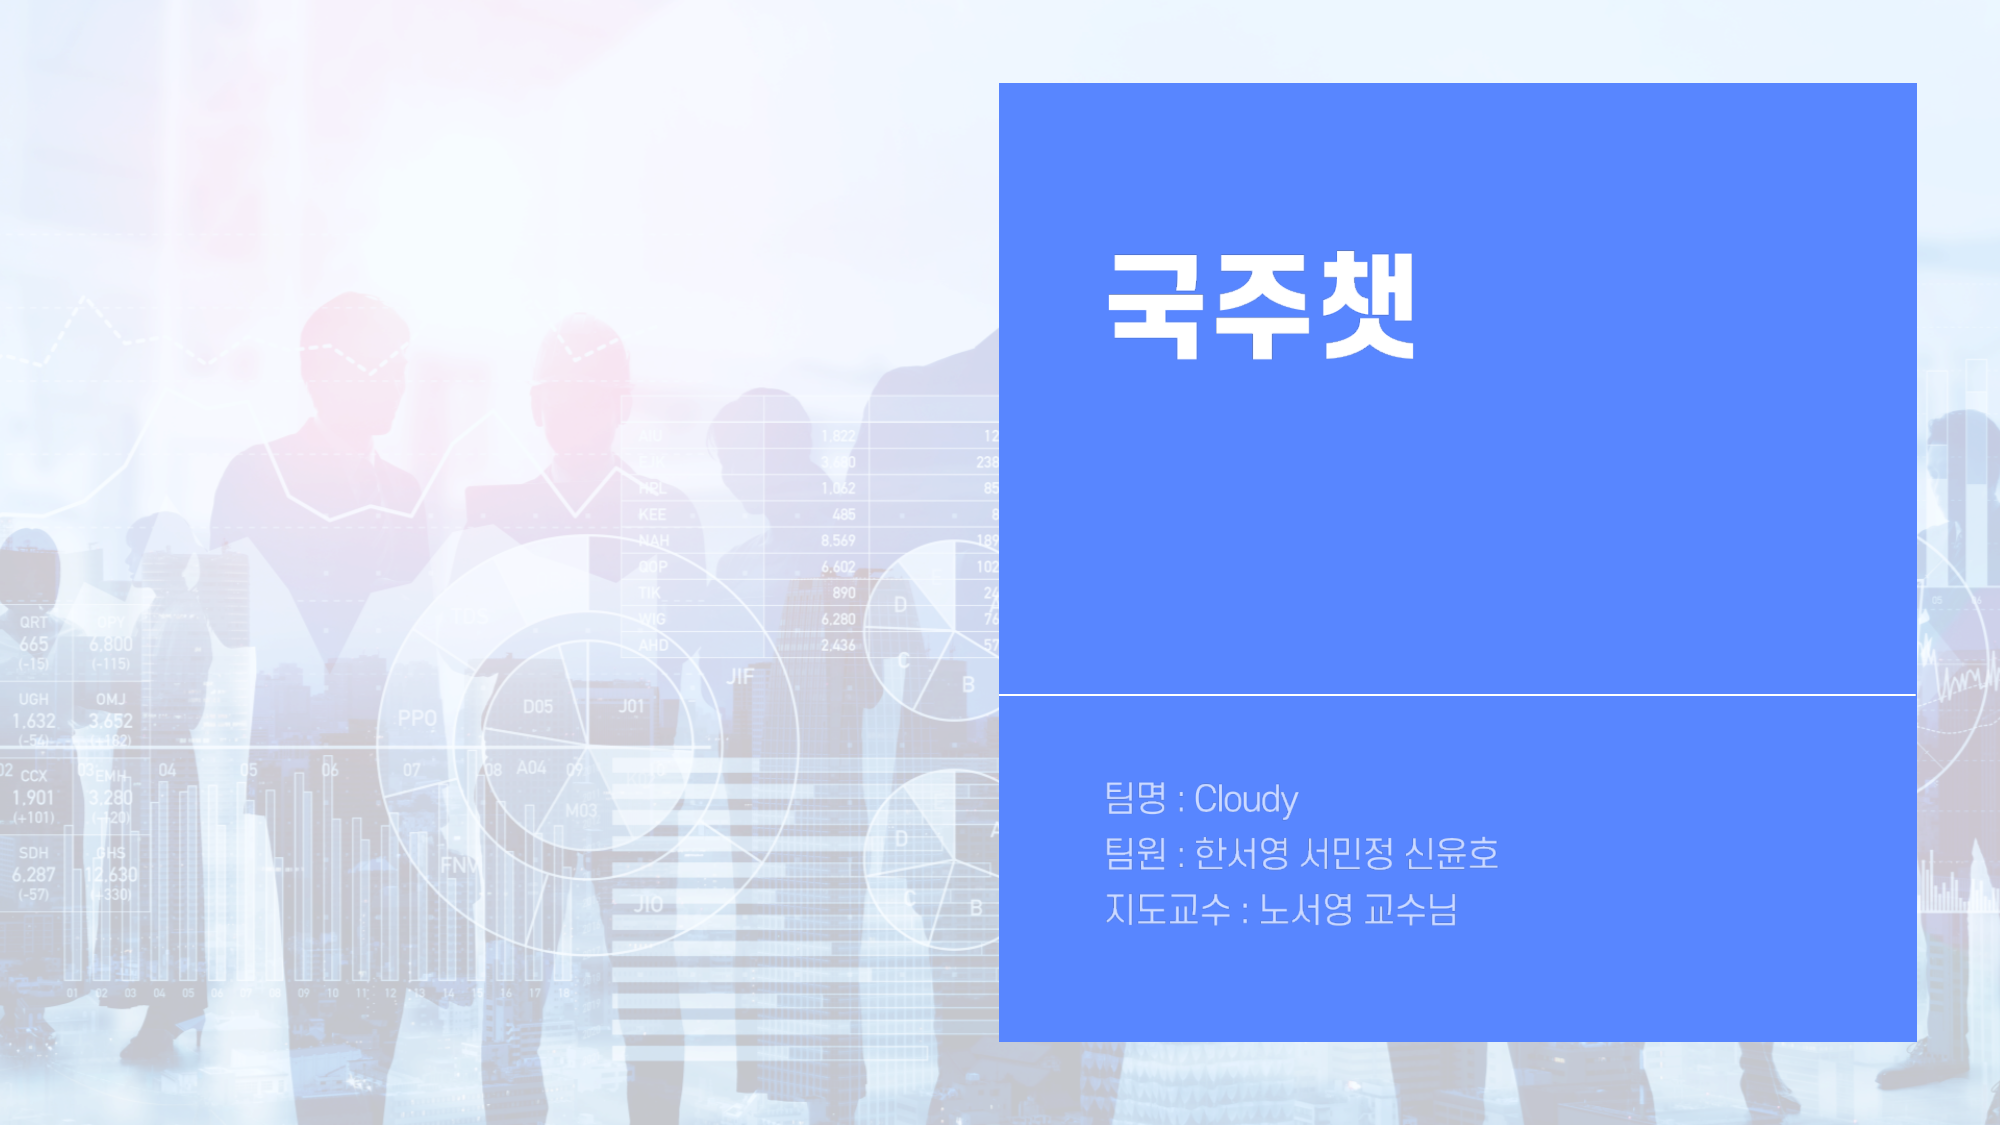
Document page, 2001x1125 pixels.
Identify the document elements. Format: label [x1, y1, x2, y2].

picture [1086, 210, 1464, 410]
text_box [0, 0, 2000, 1125]
text_box [999, 83, 1917, 694]
picture [1098, 768, 1515, 950]
text_box [999, 696, 1917, 1042]
